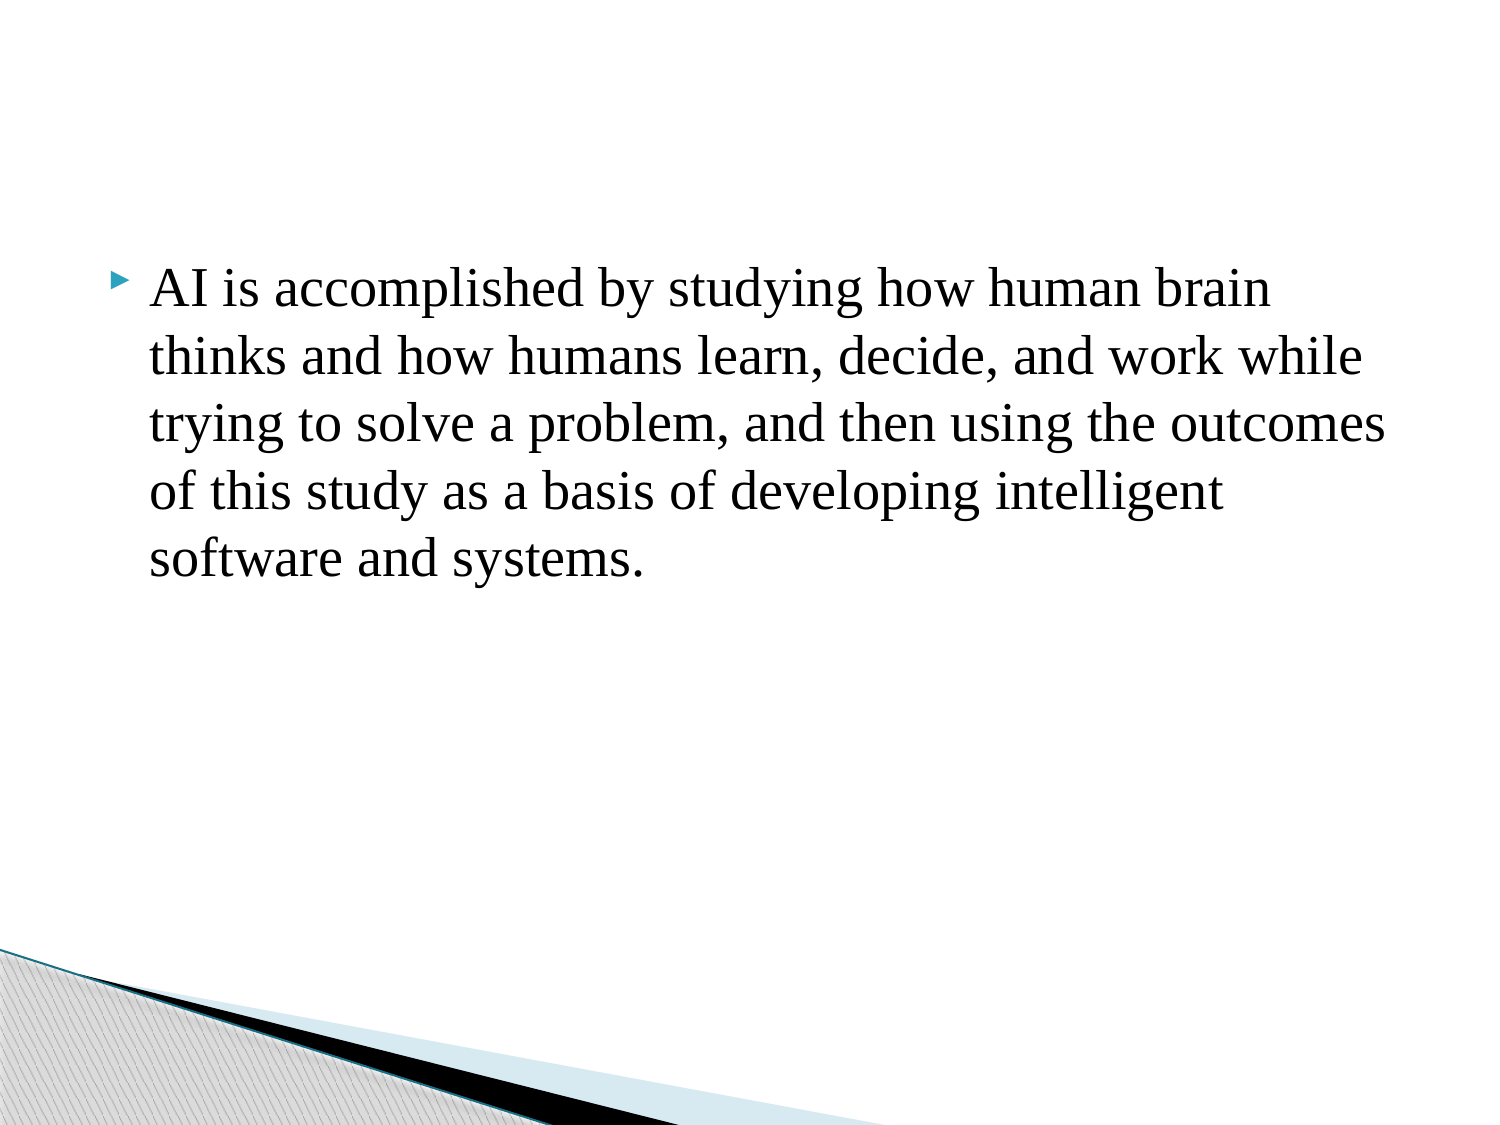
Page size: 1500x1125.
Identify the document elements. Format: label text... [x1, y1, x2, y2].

list AI is accomplished by studying how human brain thinks and how humans learn, decide, and work while trying to solve a problem, and then using the outcomes of this study as a basis of developing intelligent software and systems. [75, 243, 1425, 986]
